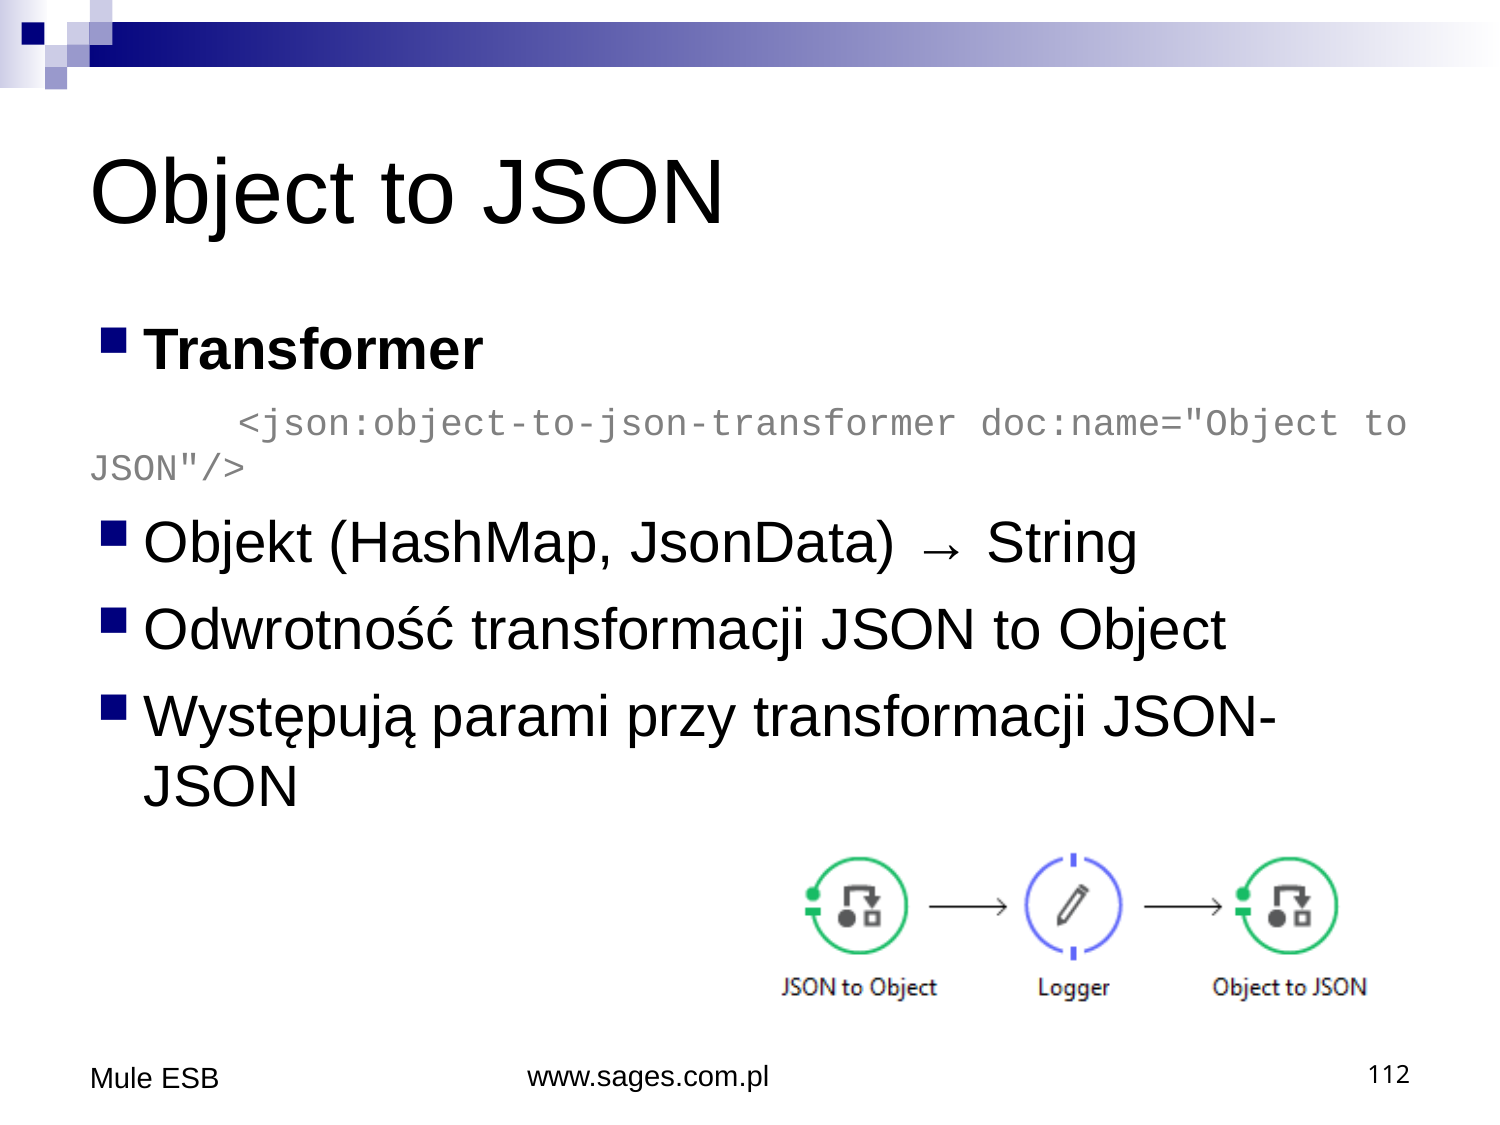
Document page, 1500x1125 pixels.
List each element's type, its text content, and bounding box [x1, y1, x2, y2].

slide_number Mule ESB [75, 1024, 425, 1103]
footer www.sages.com.pl [512, 1025, 988, 1100]
picture [765, 840, 1385, 1025]
list Transformer <json:object-to-json-transformer doc:name="Object to JSON"/> Objekt (HashMap, JsonData) → String Odwrotność transformacji JSON to Object Występują parami przy transformacji JSON-JSON [73, 303, 1425, 1000]
text_box 12 [1074, 1024, 1425, 1100]
title Object to JSON [75, 75, 1425, 300]
